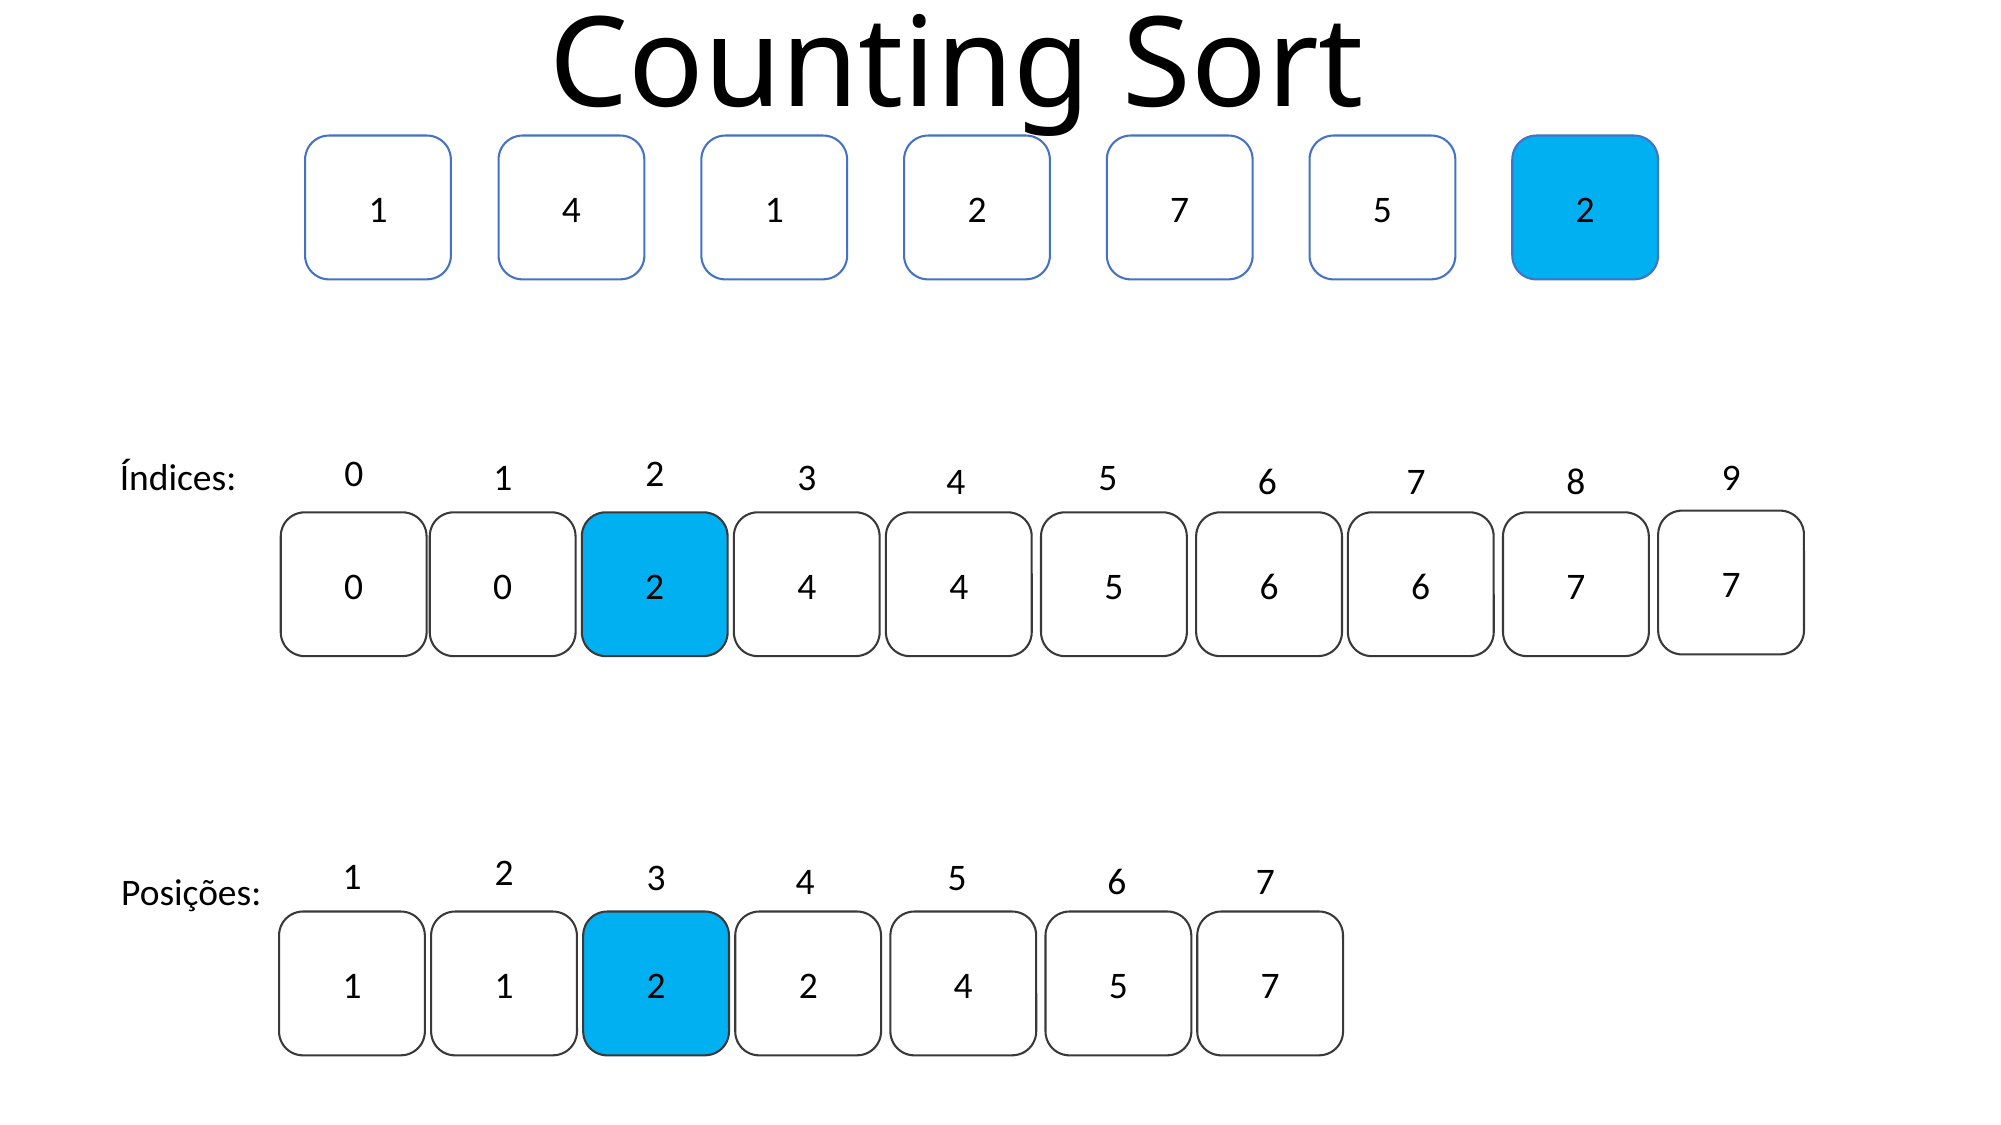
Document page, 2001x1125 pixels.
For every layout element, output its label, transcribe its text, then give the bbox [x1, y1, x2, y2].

text_box 2 [461, 840, 547, 901]
text_box 4 [913, 450, 998, 510]
text_box 5 [1039, 511, 1188, 658]
text_box 7 [1223, 849, 1308, 909]
text_box 4 [884, 511, 1033, 658]
text_box 6 [1195, 511, 1344, 658]
text_box 1 [304, 134, 452, 281]
text_box 7 [1501, 511, 1650, 658]
text_box 6 [1346, 511, 1495, 658]
text_box 1 [700, 134, 849, 281]
text_box 4 [732, 511, 881, 658]
text_box 6 [1074, 849, 1159, 909]
text_box 0 [311, 441, 396, 501]
text_box 0 [428, 511, 577, 658]
text_box 7 [1105, 134, 1254, 281]
text_box 8 [1533, 450, 1619, 510]
text_box 5 [1308, 134, 1457, 281]
text_box 2 [580, 511, 729, 658]
text_box 2 [734, 910, 883, 1057]
text_box 7 [1657, 509, 1806, 656]
text_box 5 [1044, 910, 1193, 1057]
text_box 2 [903, 134, 1051, 281]
text_box 1 [278, 910, 426, 1057]
text_box 4 [762, 849, 848, 909]
text_box 5 [915, 845, 1000, 905]
text_box 2 [612, 441, 697, 501]
text_box Posições: [106, 860, 280, 921]
text_box 1 [460, 445, 545, 505]
text_box 3 [614, 845, 699, 905]
text_box 7 [1196, 910, 1345, 1057]
text_box 0 [279, 511, 428, 658]
title Counting Sort [207, 0, 1708, 142]
text_box 2 [582, 910, 731, 1057]
text_box 6 [1225, 450, 1310, 510]
text_box 1 [309, 844, 395, 905]
text_box 5 [1065, 445, 1150, 506]
text_box 3 [764, 445, 849, 506]
text_box 1 [430, 910, 579, 1057]
text_box 2 [1511, 134, 1660, 281]
text_box 4 [497, 134, 646, 281]
text_box 4 [889, 910, 1038, 1057]
text_box 9 [1689, 445, 1774, 506]
text_box 7 [1373, 450, 1459, 510]
text_box Índices: [105, 445, 278, 505]
